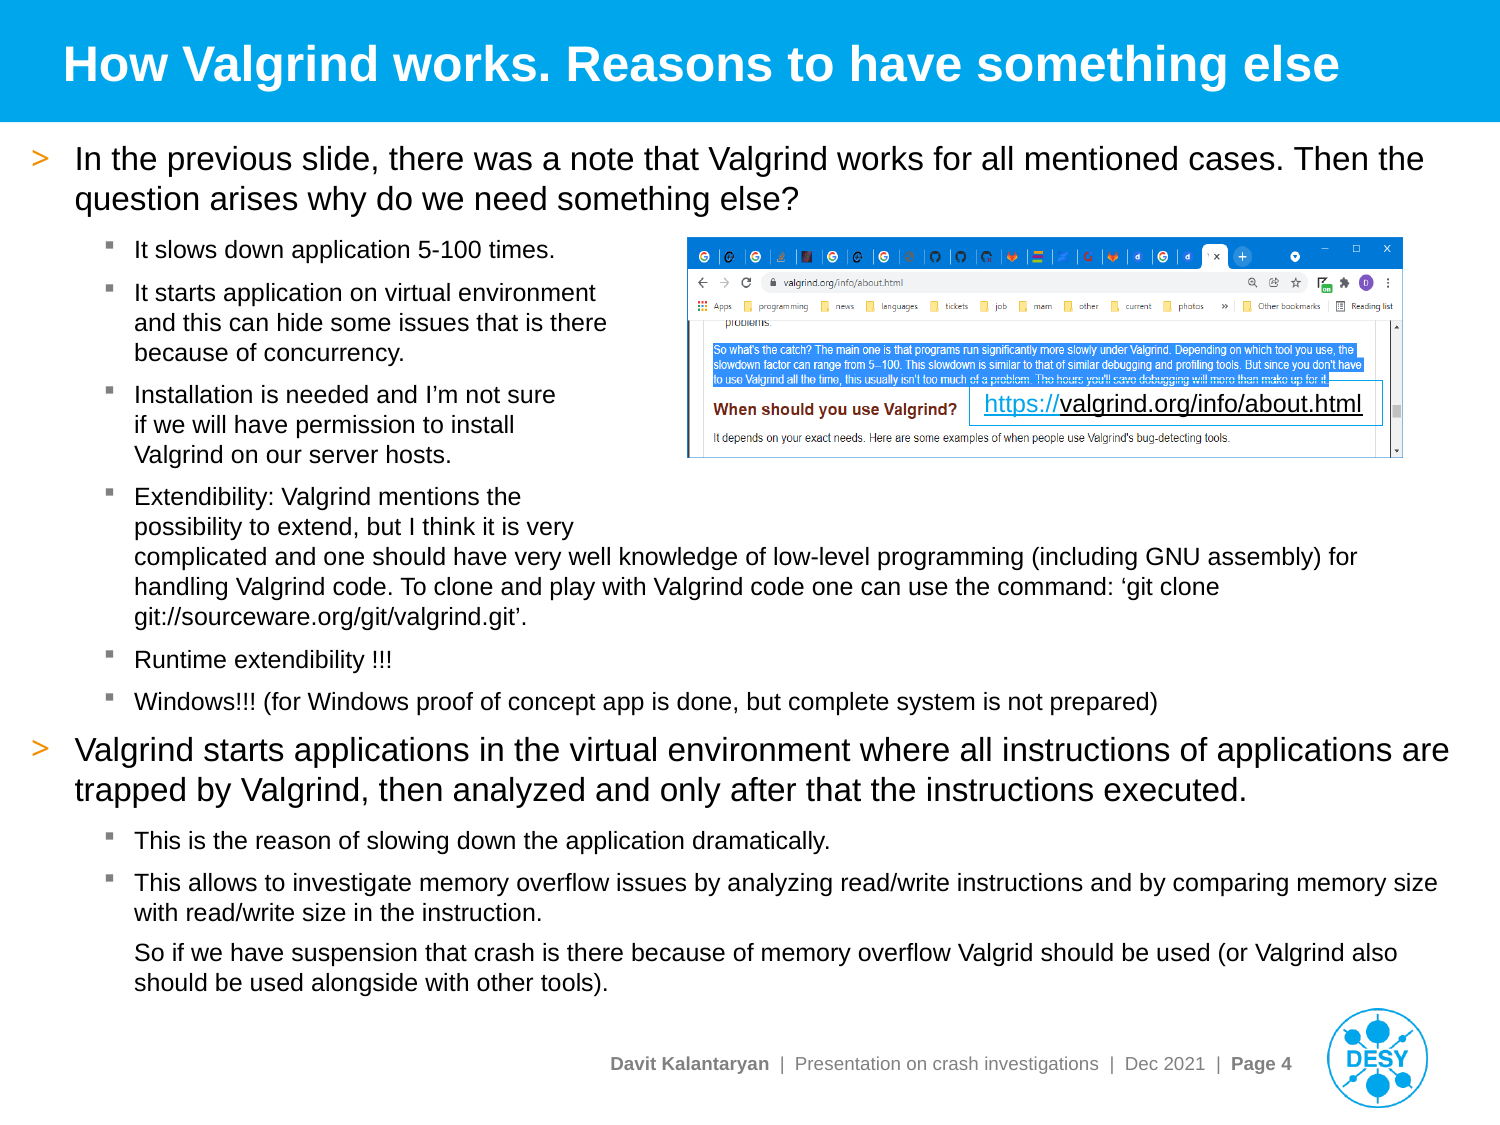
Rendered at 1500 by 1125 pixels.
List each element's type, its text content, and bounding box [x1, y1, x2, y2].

picture [1330, 1011, 1426, 1106]
picture [1327, 1068, 1365, 1108]
picture [1327, 1008, 1368, 1049]
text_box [686, 236, 1403, 458]
picture [1391, 1071, 1428, 1108]
picture [1387, 1008, 1428, 1046]
list In the previous slide, there was a note that Valgrind works for all mentioned cases. Then the question arises why do we need something else? It slows down application 5-100 times. It starts application on virtual environment and this can hide some issues that is there because of concurrency. Installation is needed and I’m not sure if we will have permission to install Valgrind on our server hosts. Extendibility: Valgrind mentions the possibility to extend, but I think it is very complicated and one should have very well knowledge of low-level programming (including GNU assembly) for handling Valgrind code. To clone and play with Valgrind code one can use the command: ‘git clone git://sourceware.org/git/valgrind.git’. Runtime extendibility !!! Windows!!! (for Windows proof of concept app is done, but complete system is not prepared) Valgrind starts applications in the virtual environment where all instructions of applications are trapped by Valgrind, then analyzed and only after that the instructions executed. This is the reason of slowing down the application dramatically. This allows to investigate memory overflow issues by analyzing read/write instructions and by comparing memory size with read/write size in the instruction. So if we have suspension that crash is there because of memory overflow Valgrid should be used (or Valgrind also should be used alongside with other tools). [16, 129, 1469, 997]
title How Valgrind works. Reasons to have something else [47, 16, 1446, 107]
